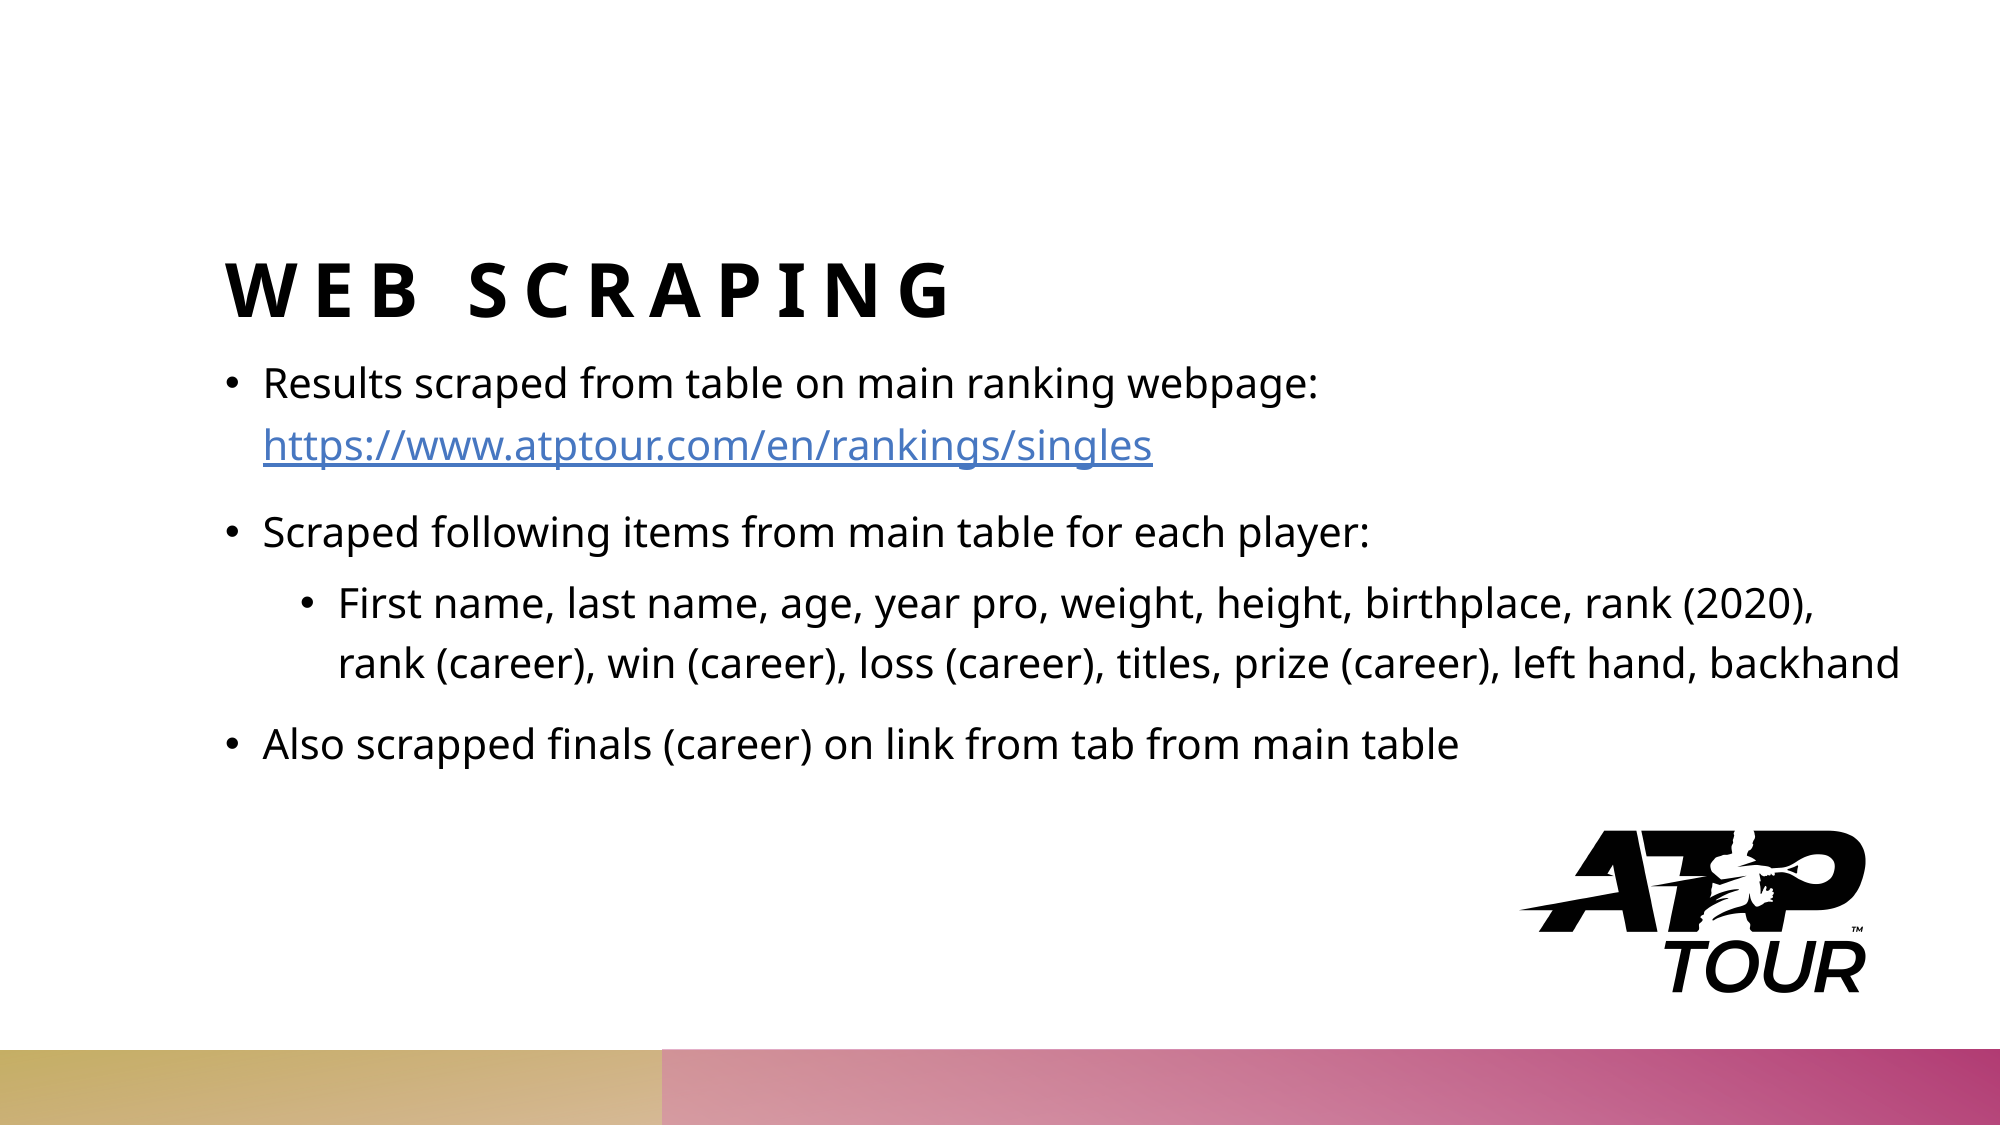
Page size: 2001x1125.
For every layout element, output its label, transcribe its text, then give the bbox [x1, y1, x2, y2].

picture [1499, 792, 1905, 1030]
list Results scraped from table on main ranking webpage: https://www.atptour.com/en/rankings/singles Scraped following items from main table for each player: First name, last name, age, year pro, weight, height, birthplace, rank (2020), rank (career), win (career), loss (career), titles, prize (career), left hand, backhand Also scrapped finals (career) on link from tab from main table [225, 346, 1905, 996]
title Web scraping [225, 130, 1905, 333]
